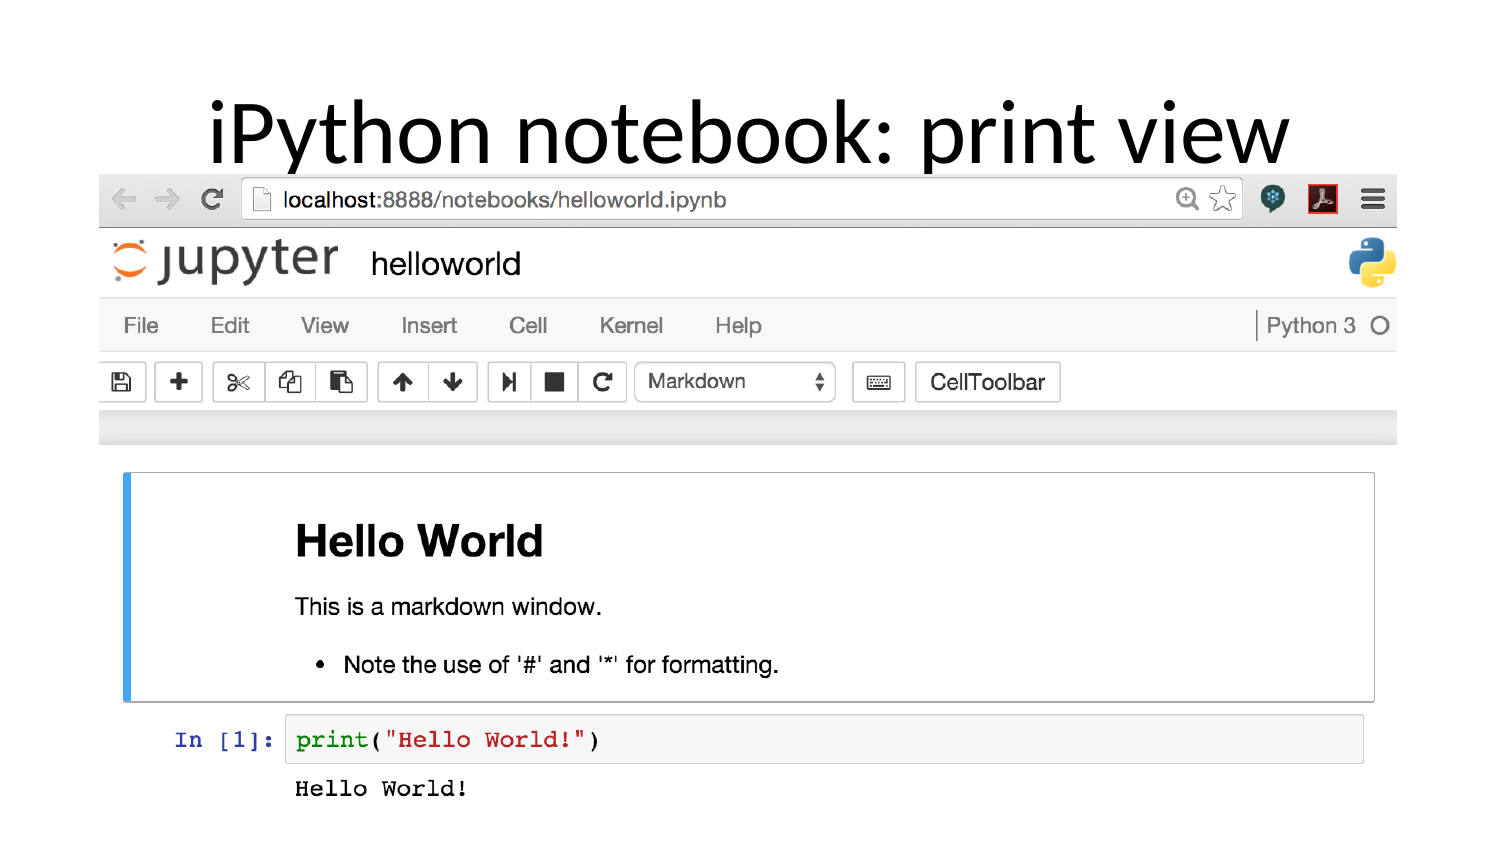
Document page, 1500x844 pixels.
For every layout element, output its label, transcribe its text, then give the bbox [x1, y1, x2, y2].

title iPython notebook: print view [103, 44, 1397, 174]
picture [99, 174, 1397, 844]
